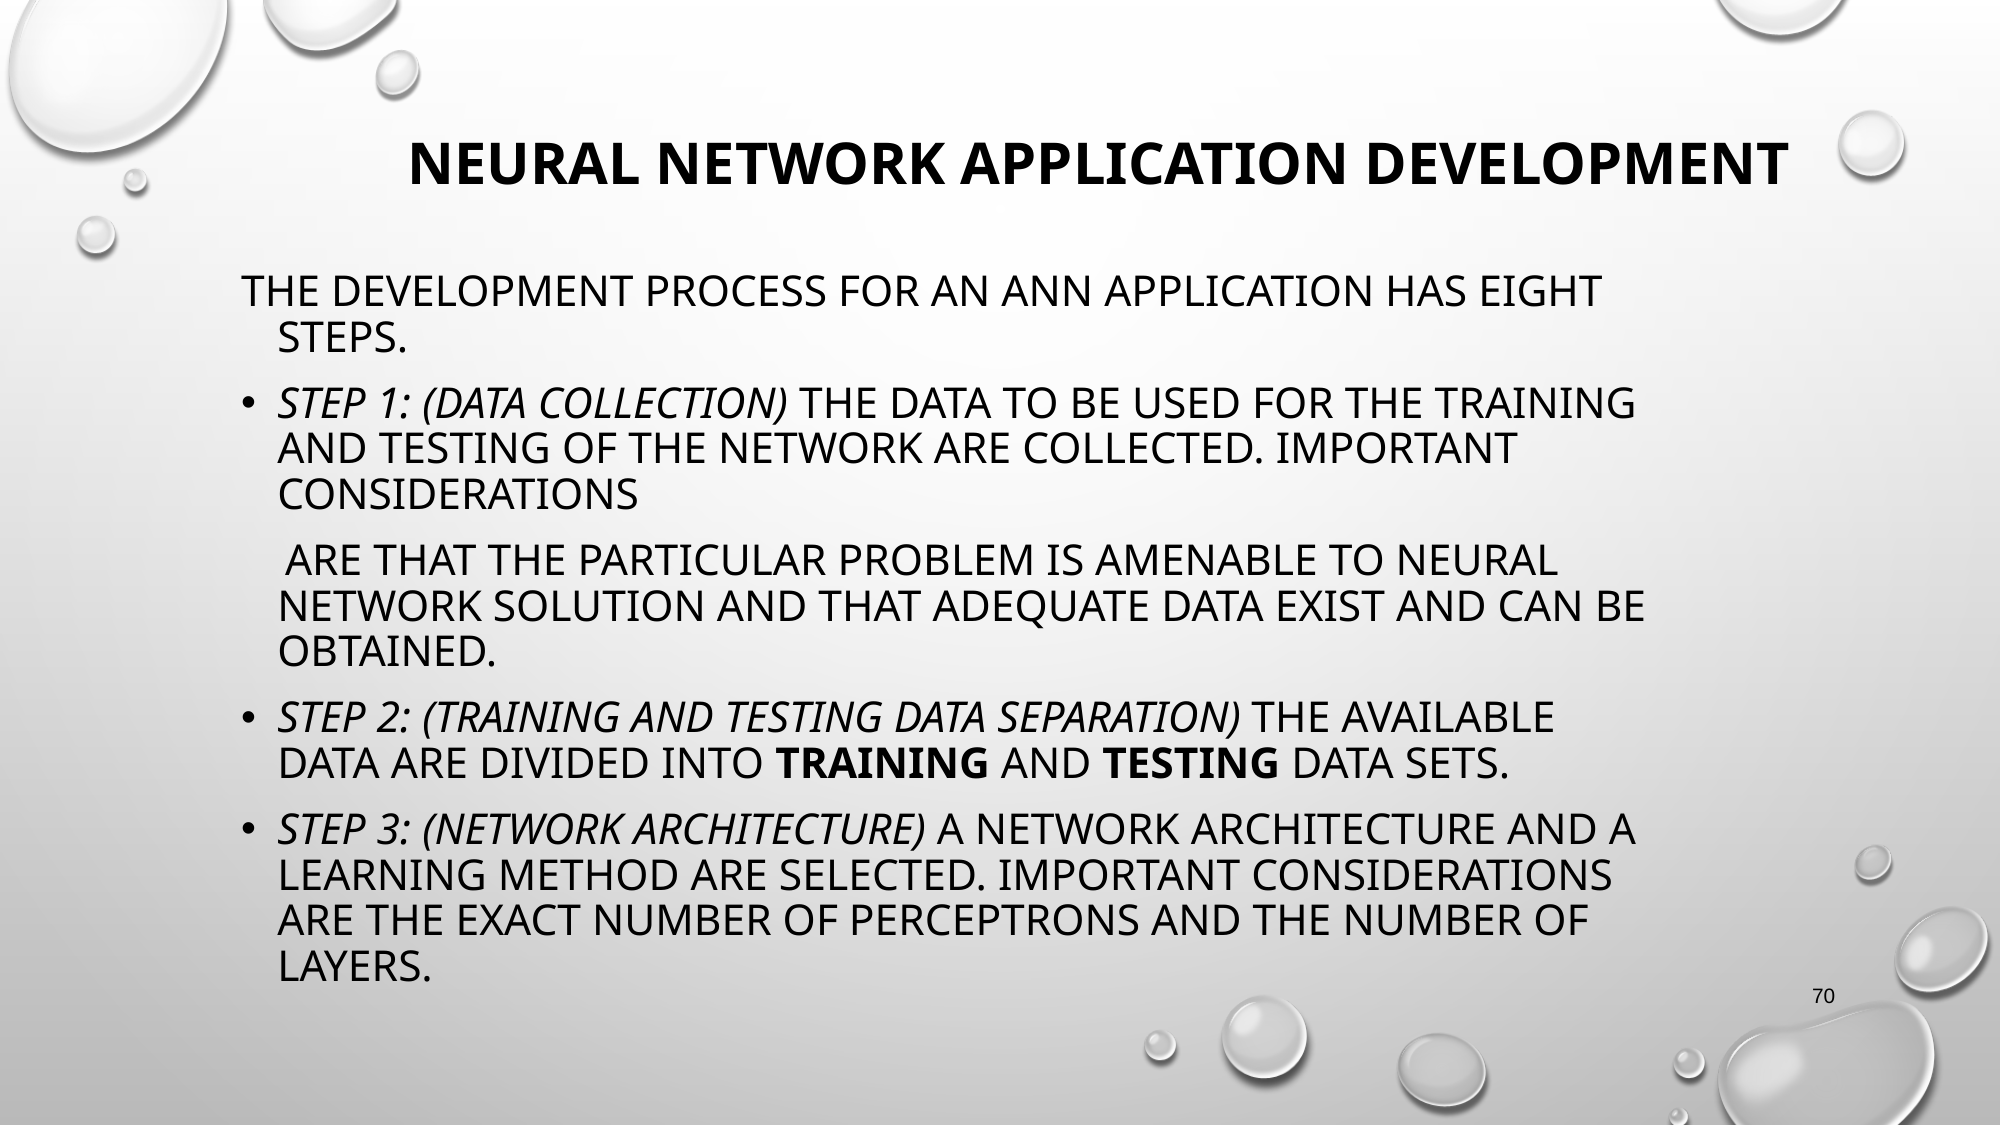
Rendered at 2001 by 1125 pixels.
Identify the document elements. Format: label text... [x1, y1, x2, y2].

list The development process for an ANN application has eight steps. Step 1: (Data collection) The data to be used for the training and testing of the network are collected. Important considerations are that the particular problem is amenable to neural network solution and that adequate data exist and can be obtained. Step 2: (Training and testing data separation) The available data are divided into training and testing data sets. Step 3: (Network architecture) A network architecture and a learning method are selected. Important considerations are the exact number of perceptrons and the number of layers. [226, 262, 1675, 1006]
slide_number 70 [1724, 965, 1851, 1025]
picture [0, 0, 2000, 1125]
title NEURAL NETWORK APPLICATION DEVELOPMENT [363, 101, 1851, 231]
